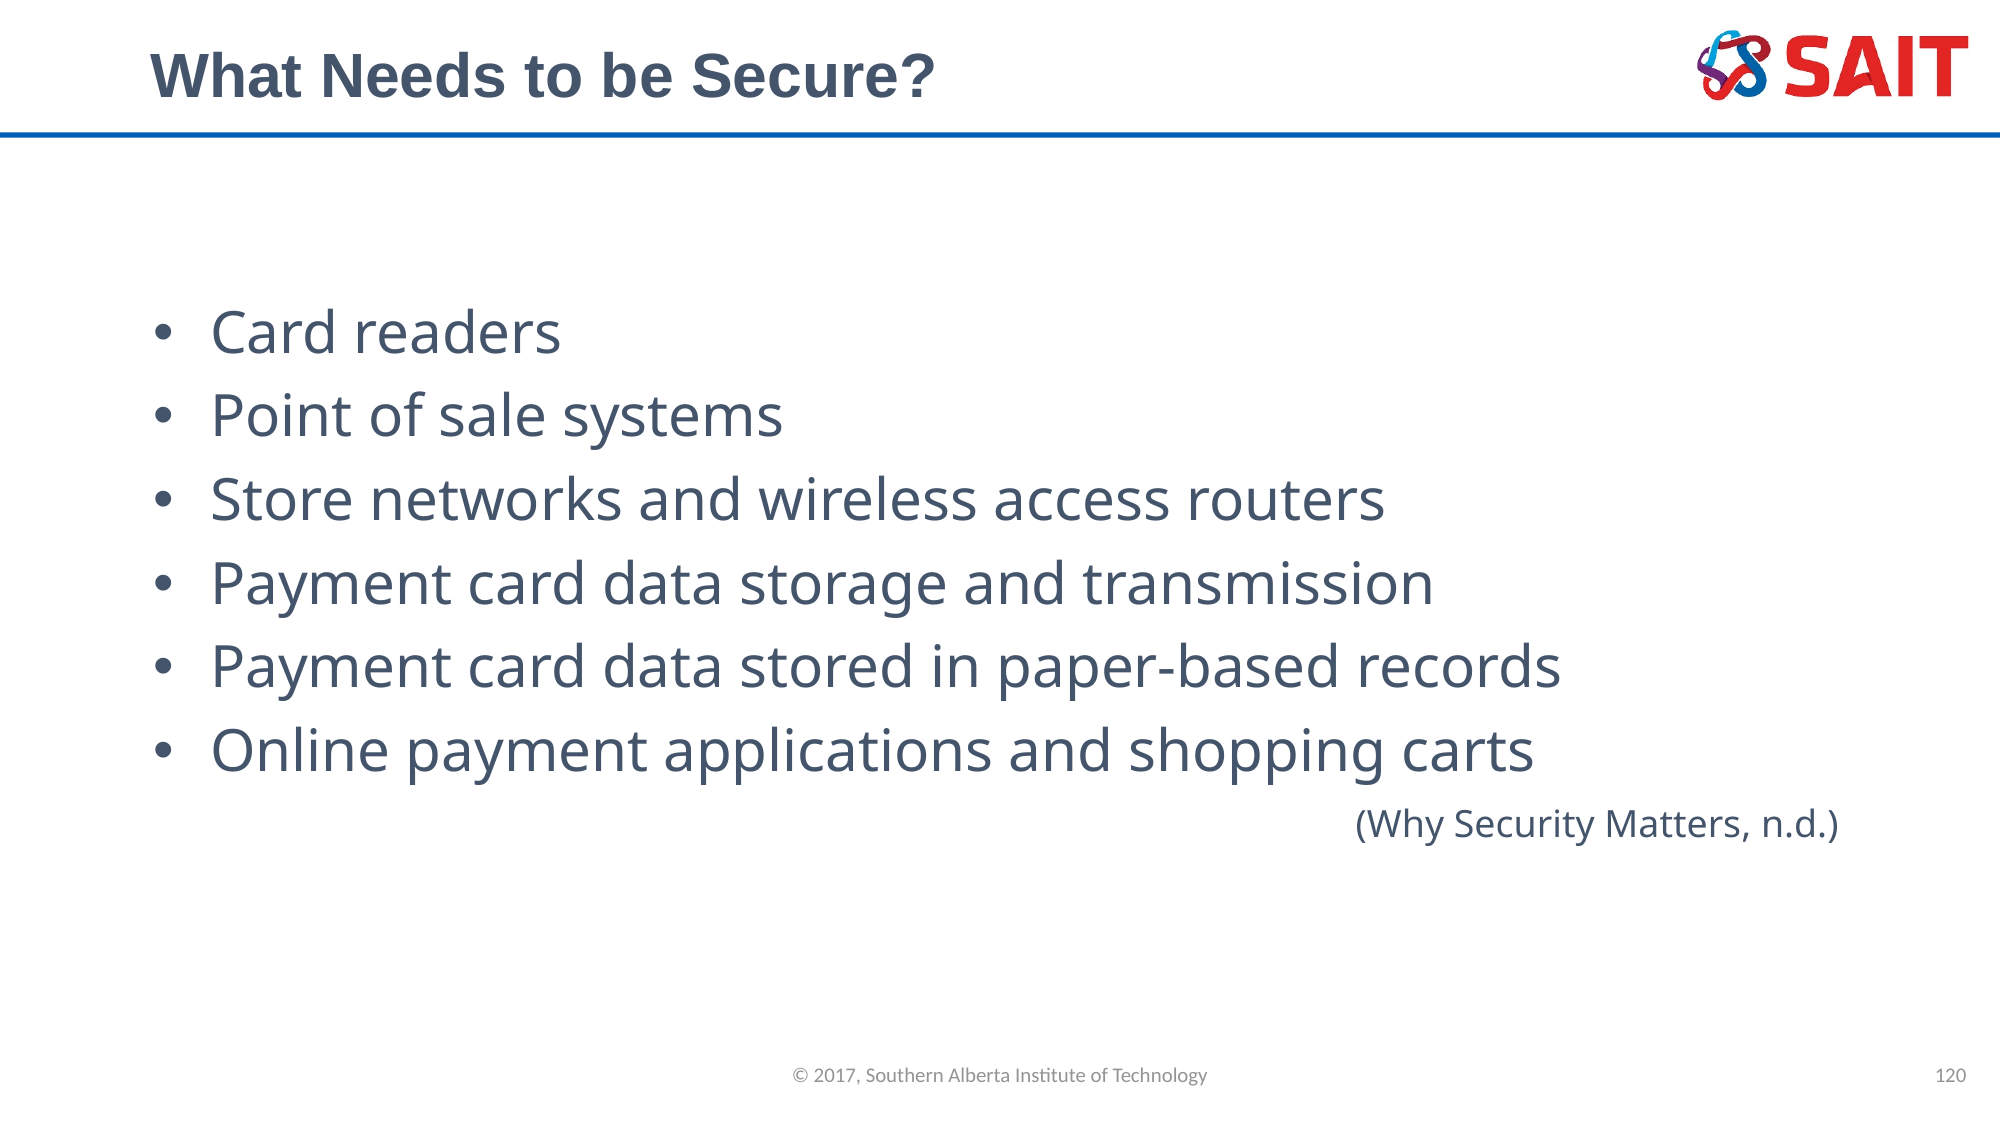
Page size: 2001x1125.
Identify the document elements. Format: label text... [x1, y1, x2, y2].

title What Needs to be Secure? [135, 25, 1600, 129]
list Card readers Point of sale systems Store networks and wireless access routers Payment card data storage and transmission Payment card data stored in paper-based records Online payment applications and shopping carts (Why Security Matters, n.d.) [138, 204, 1854, 1020]
picture [1665, 0, 2000, 130]
